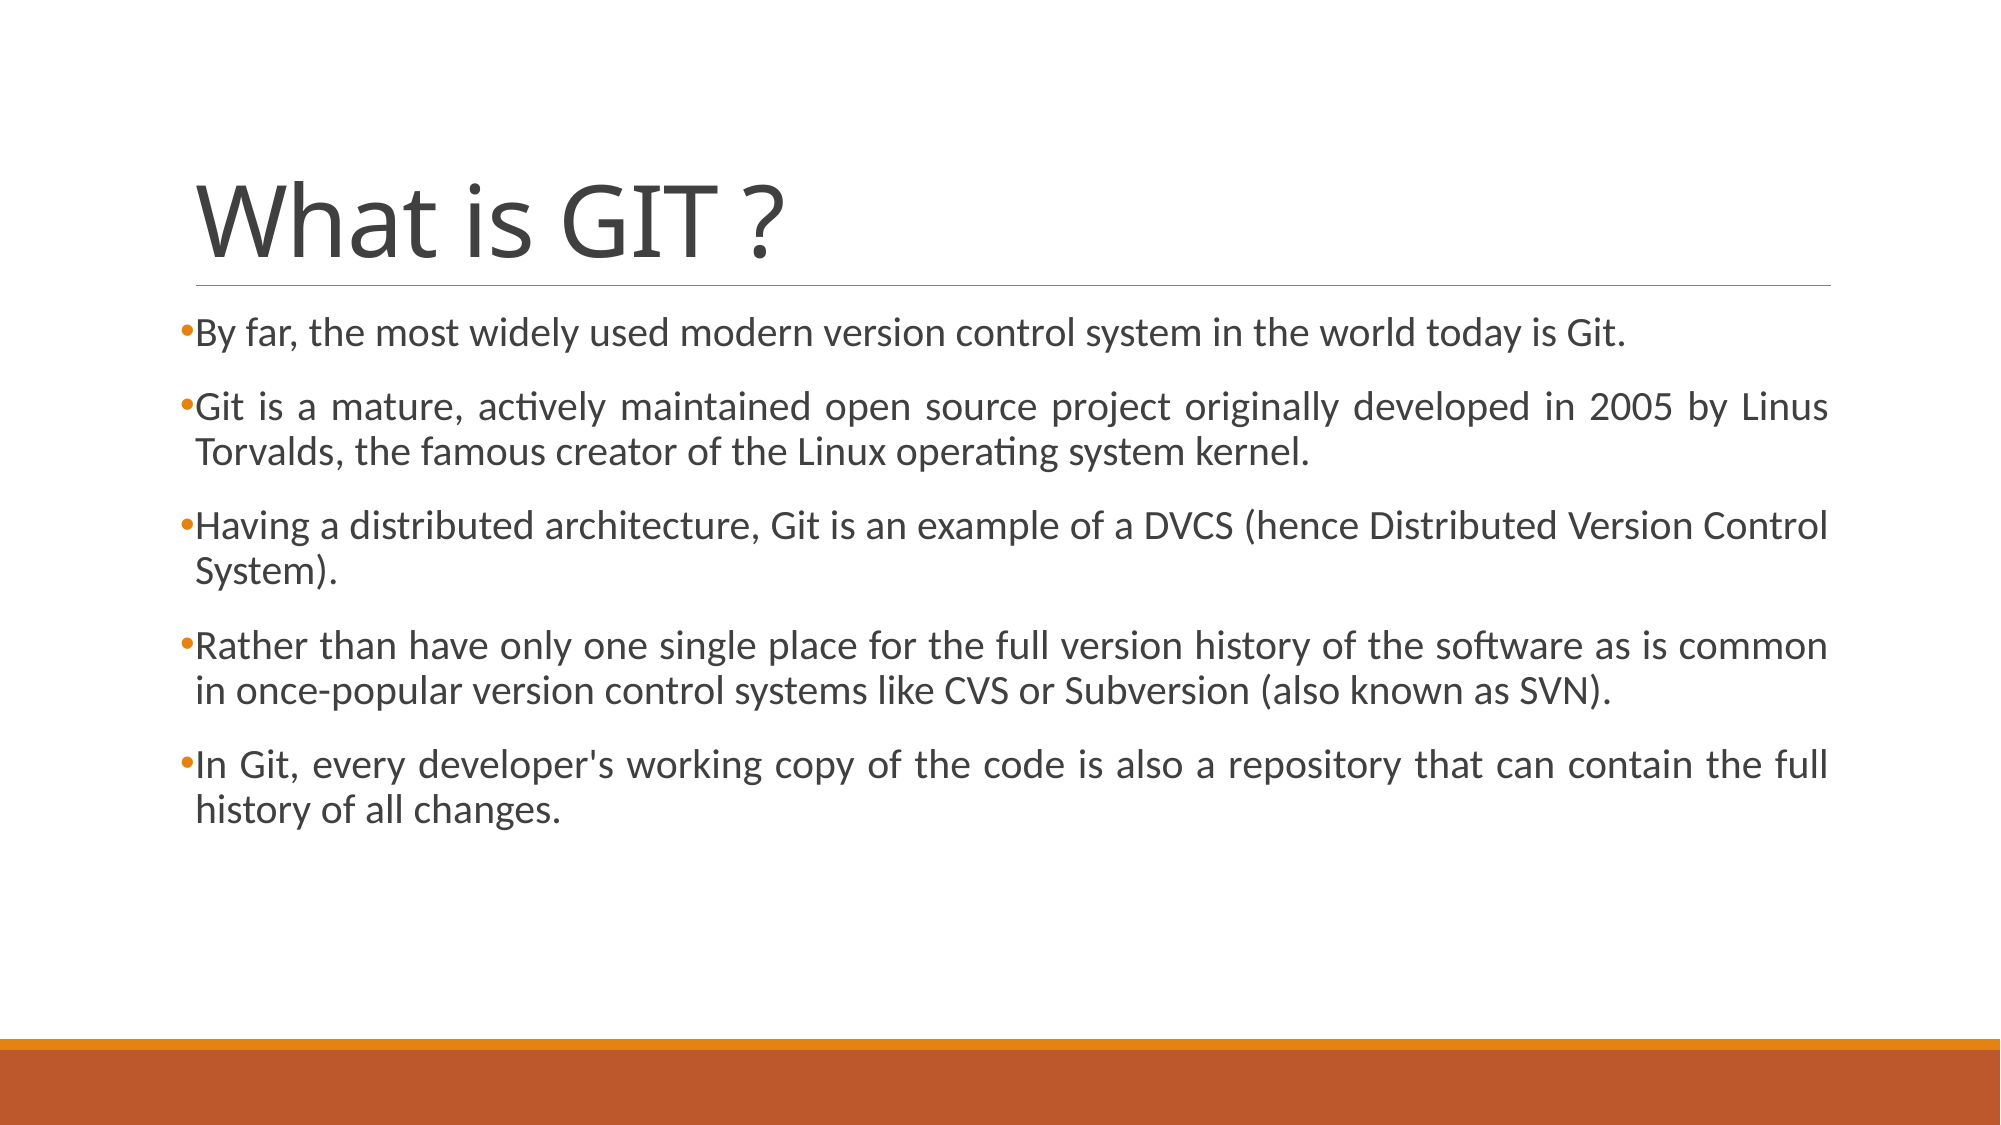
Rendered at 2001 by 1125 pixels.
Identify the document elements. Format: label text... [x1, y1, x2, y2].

list By far, the most widely used modern version control system in the world today is Git. Git is a mature, actively maintained open source project originally developed in 2005 by Linus Torvalds, the famous creator of the Linux operating system kernel. Having a distributed architecture, Git is an example of a DVCS (hence Distributed Version Control System). Rather than have only one single place for the full version history of the software as is common in once-popular version control systems like CVS or Subversion (also known as SVN). In Git, every developer's working copy of the code is also a repository that can contain the full history of all changes. [180, 302, 1830, 963]
title What is GIT ? [180, 47, 1830, 285]
